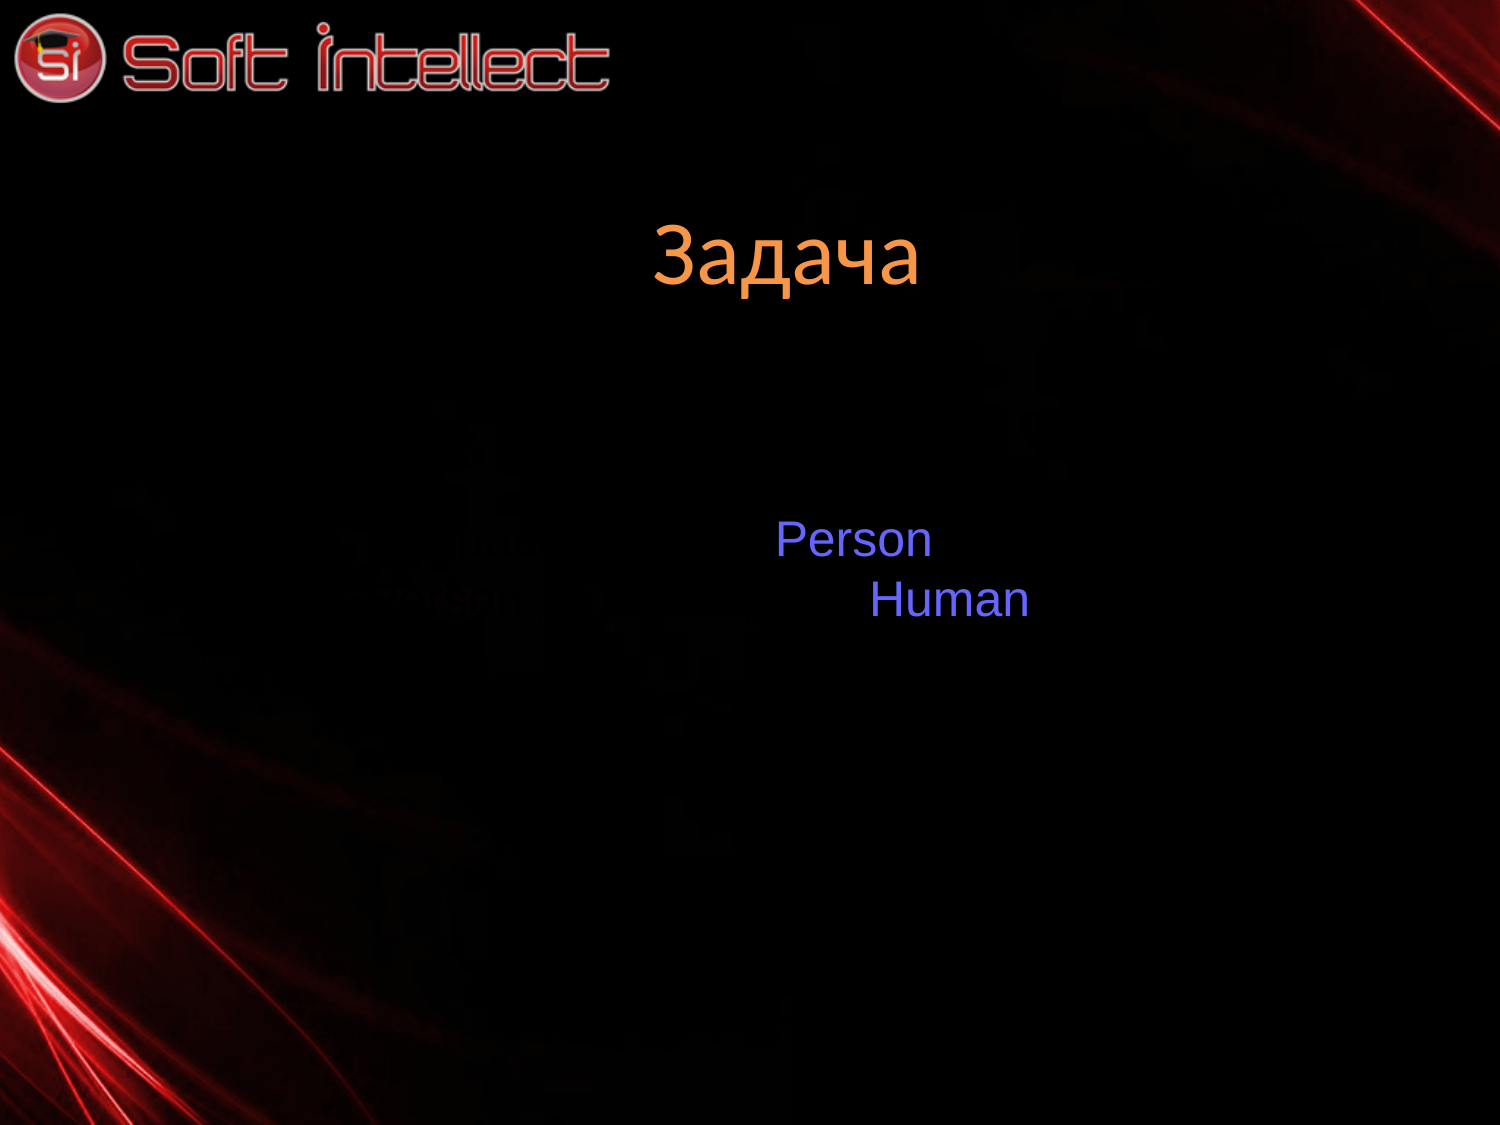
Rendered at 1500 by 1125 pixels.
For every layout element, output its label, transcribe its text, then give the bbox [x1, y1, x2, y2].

picture [0, 0, 1500, 1125]
text_box Задача [150, 127, 1425, 368]
text_box Направете клас : Person Person да наследява Human [315, 498, 1500, 1125]
